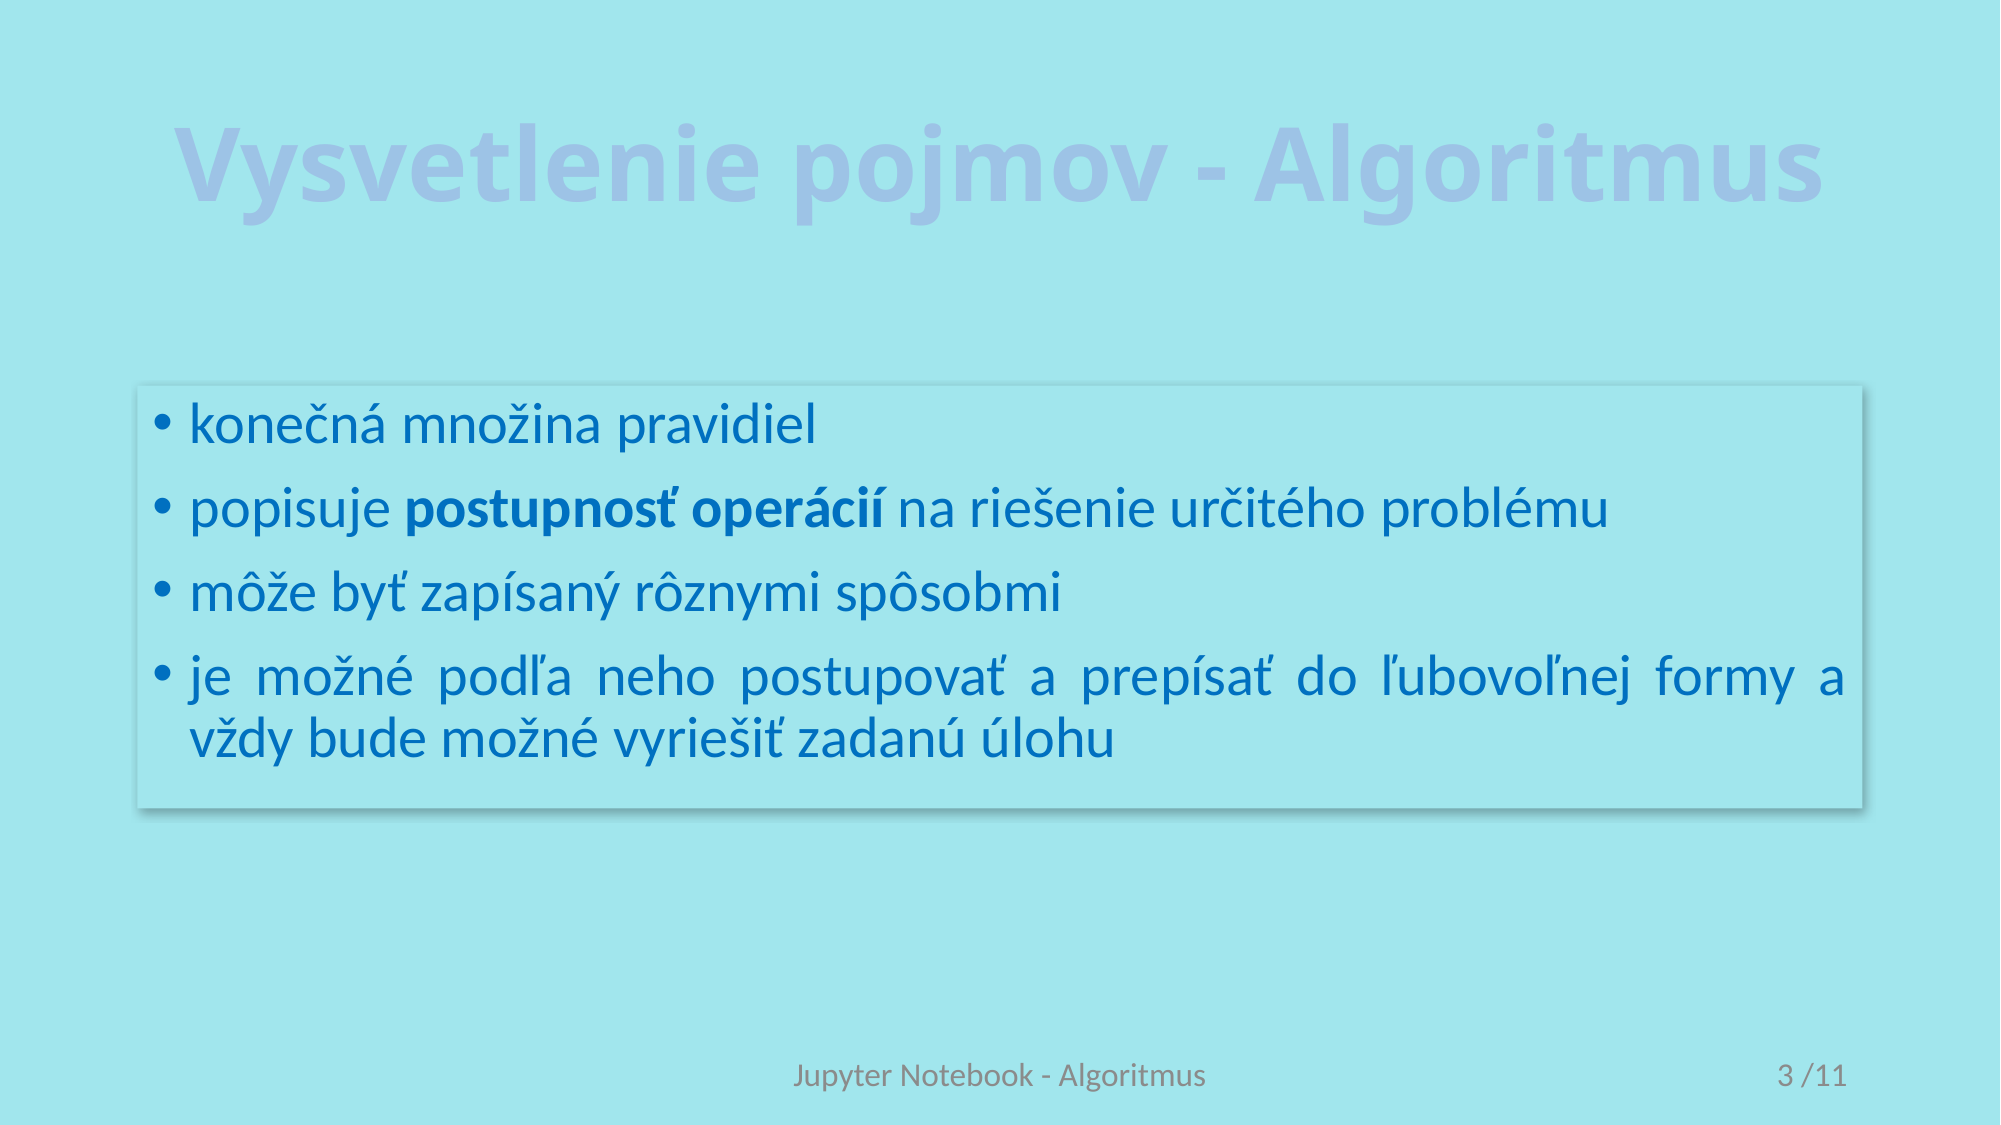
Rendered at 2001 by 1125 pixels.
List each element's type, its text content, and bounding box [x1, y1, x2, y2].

slide_number 3 /11 [1412, 1042, 1863, 1103]
list konečná množina pravidiel popisuje postupnosť operácií na riešenie určitého problému môže byť zapísaný rôznymi spôsobmi je možné podľa neho postupovať a prepísať do ľubovoľnej formy a vždy bude možné vyriešiť zadanú úlohu [136, 385, 1863, 809]
title Vysvetlenie pojmov - Algoritmus [137, 59, 1863, 278]
footer Jupyter Notebook - Algoritmus [662, 1042, 1338, 1103]
